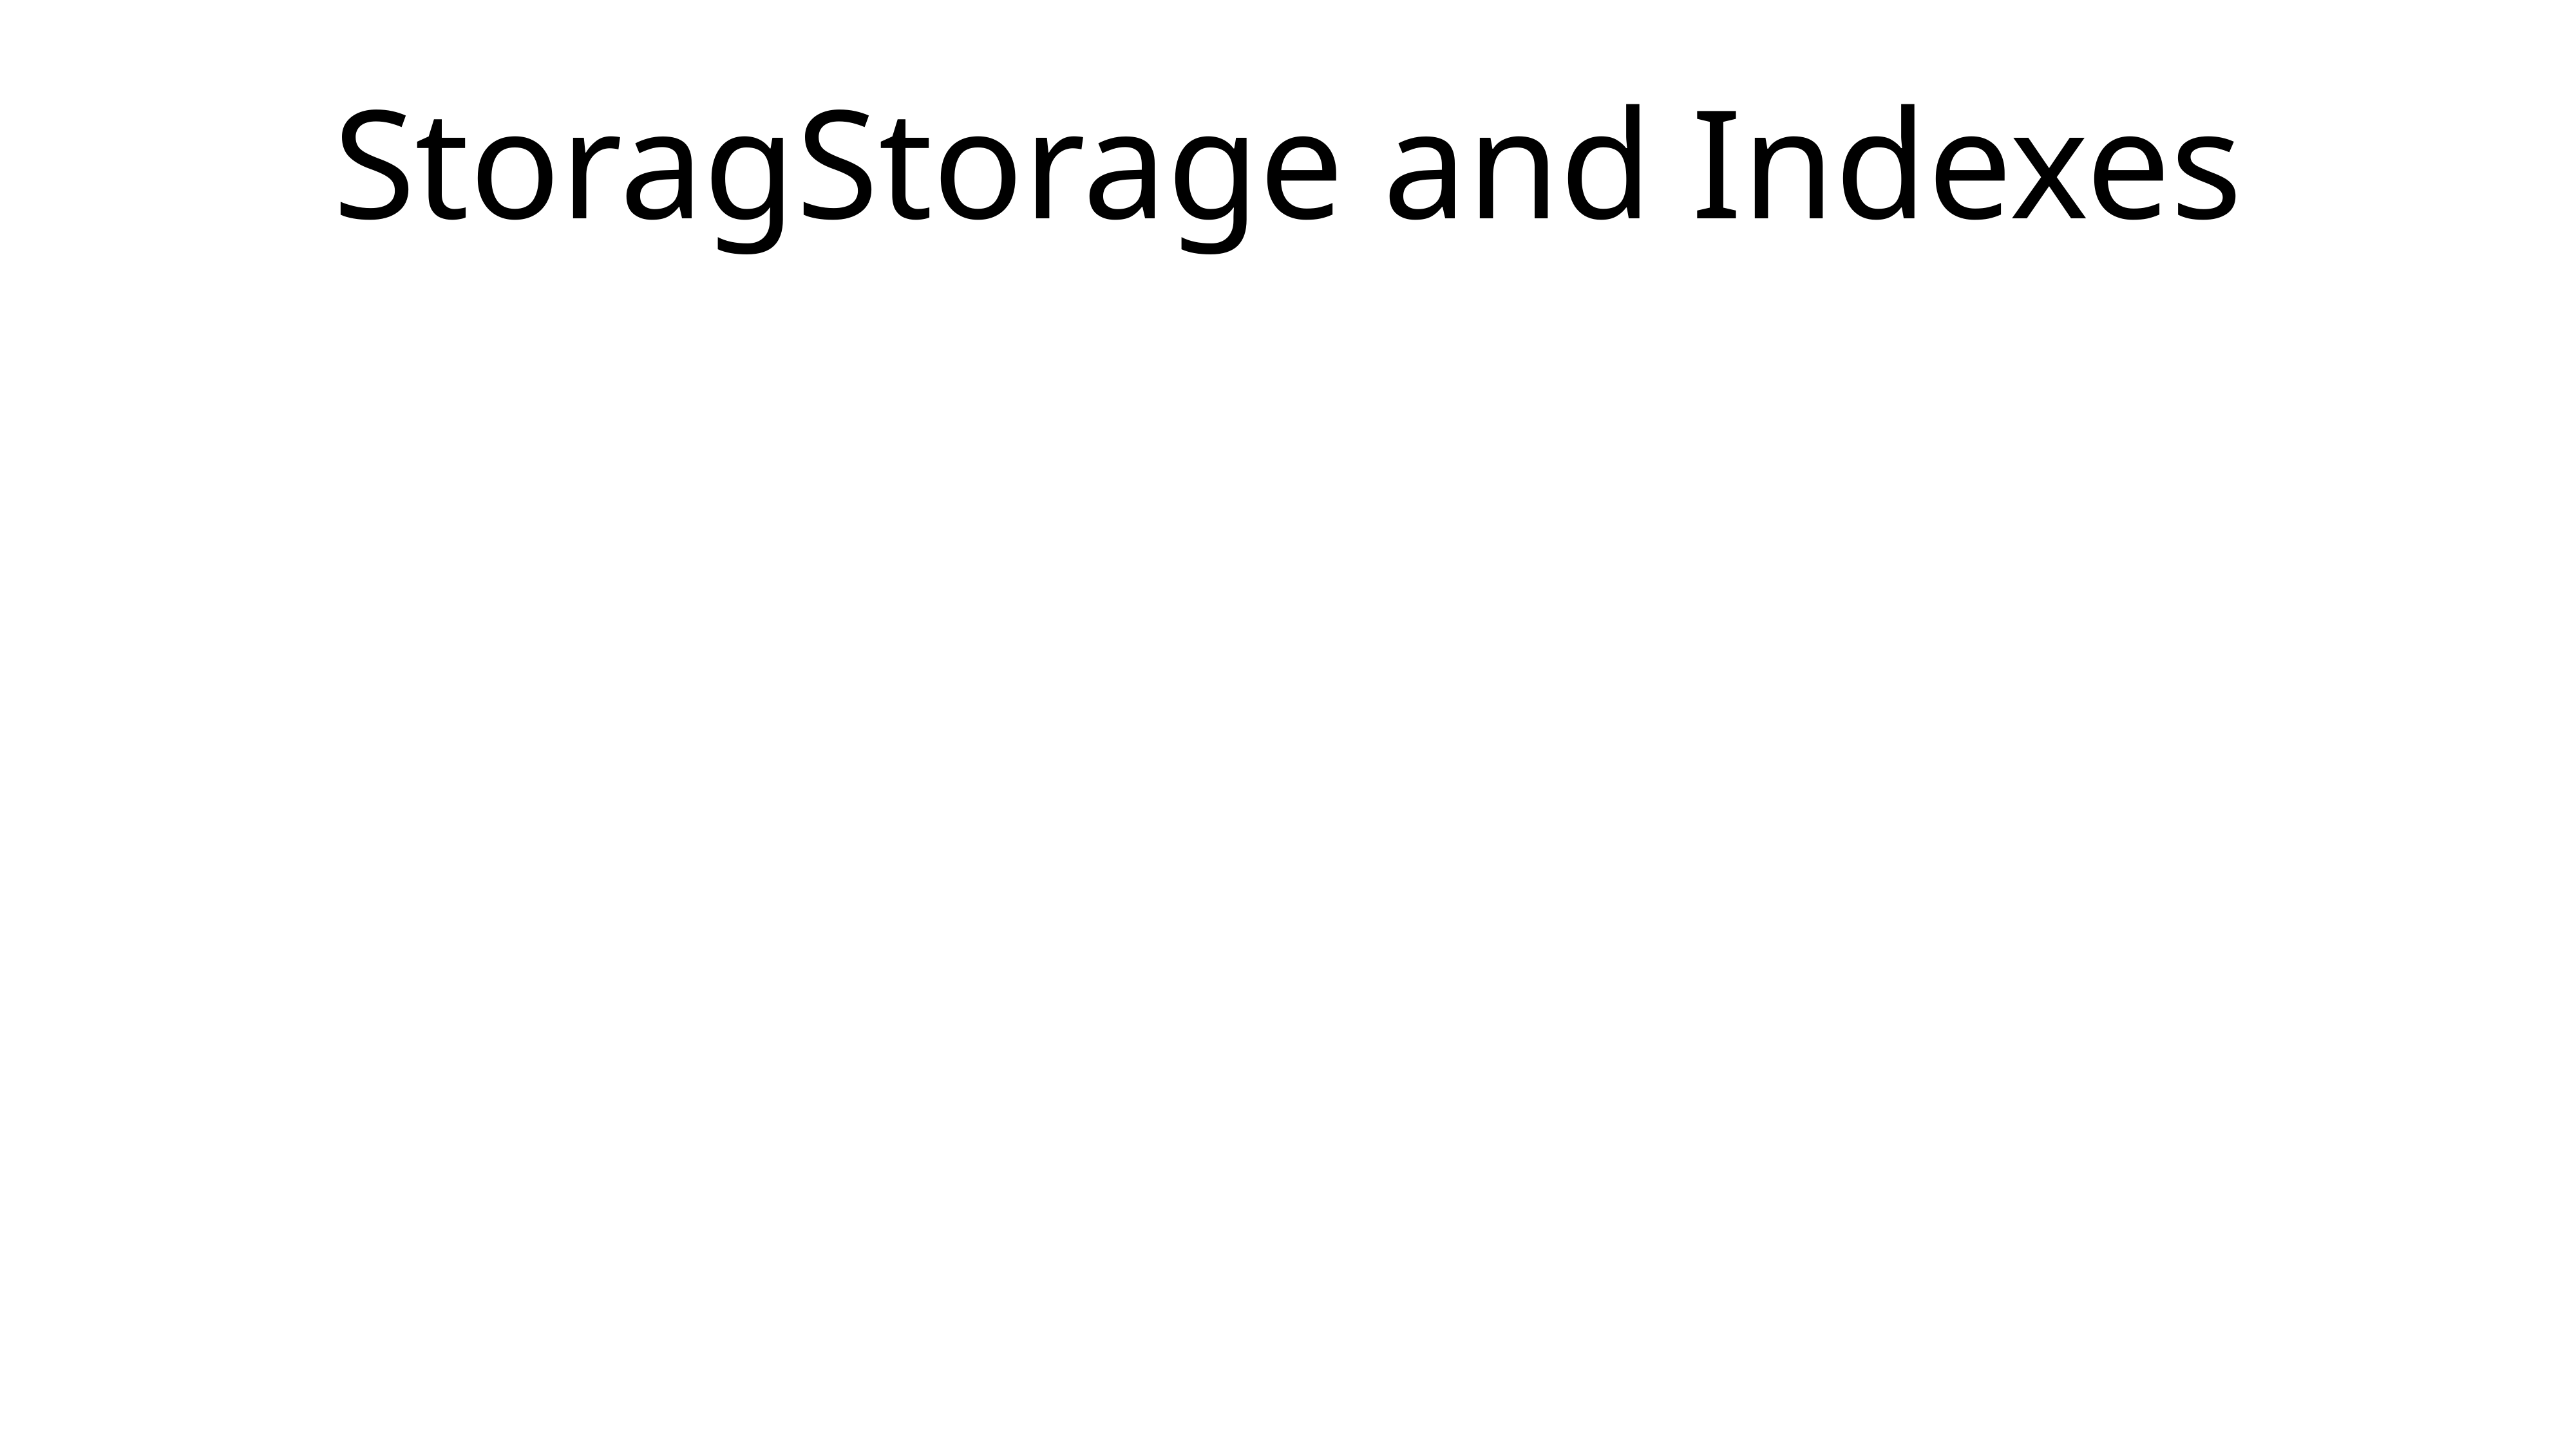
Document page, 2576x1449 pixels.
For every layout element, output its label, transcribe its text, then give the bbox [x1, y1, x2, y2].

title StoragStorage and Indexes [178, 37, 2398, 279]
